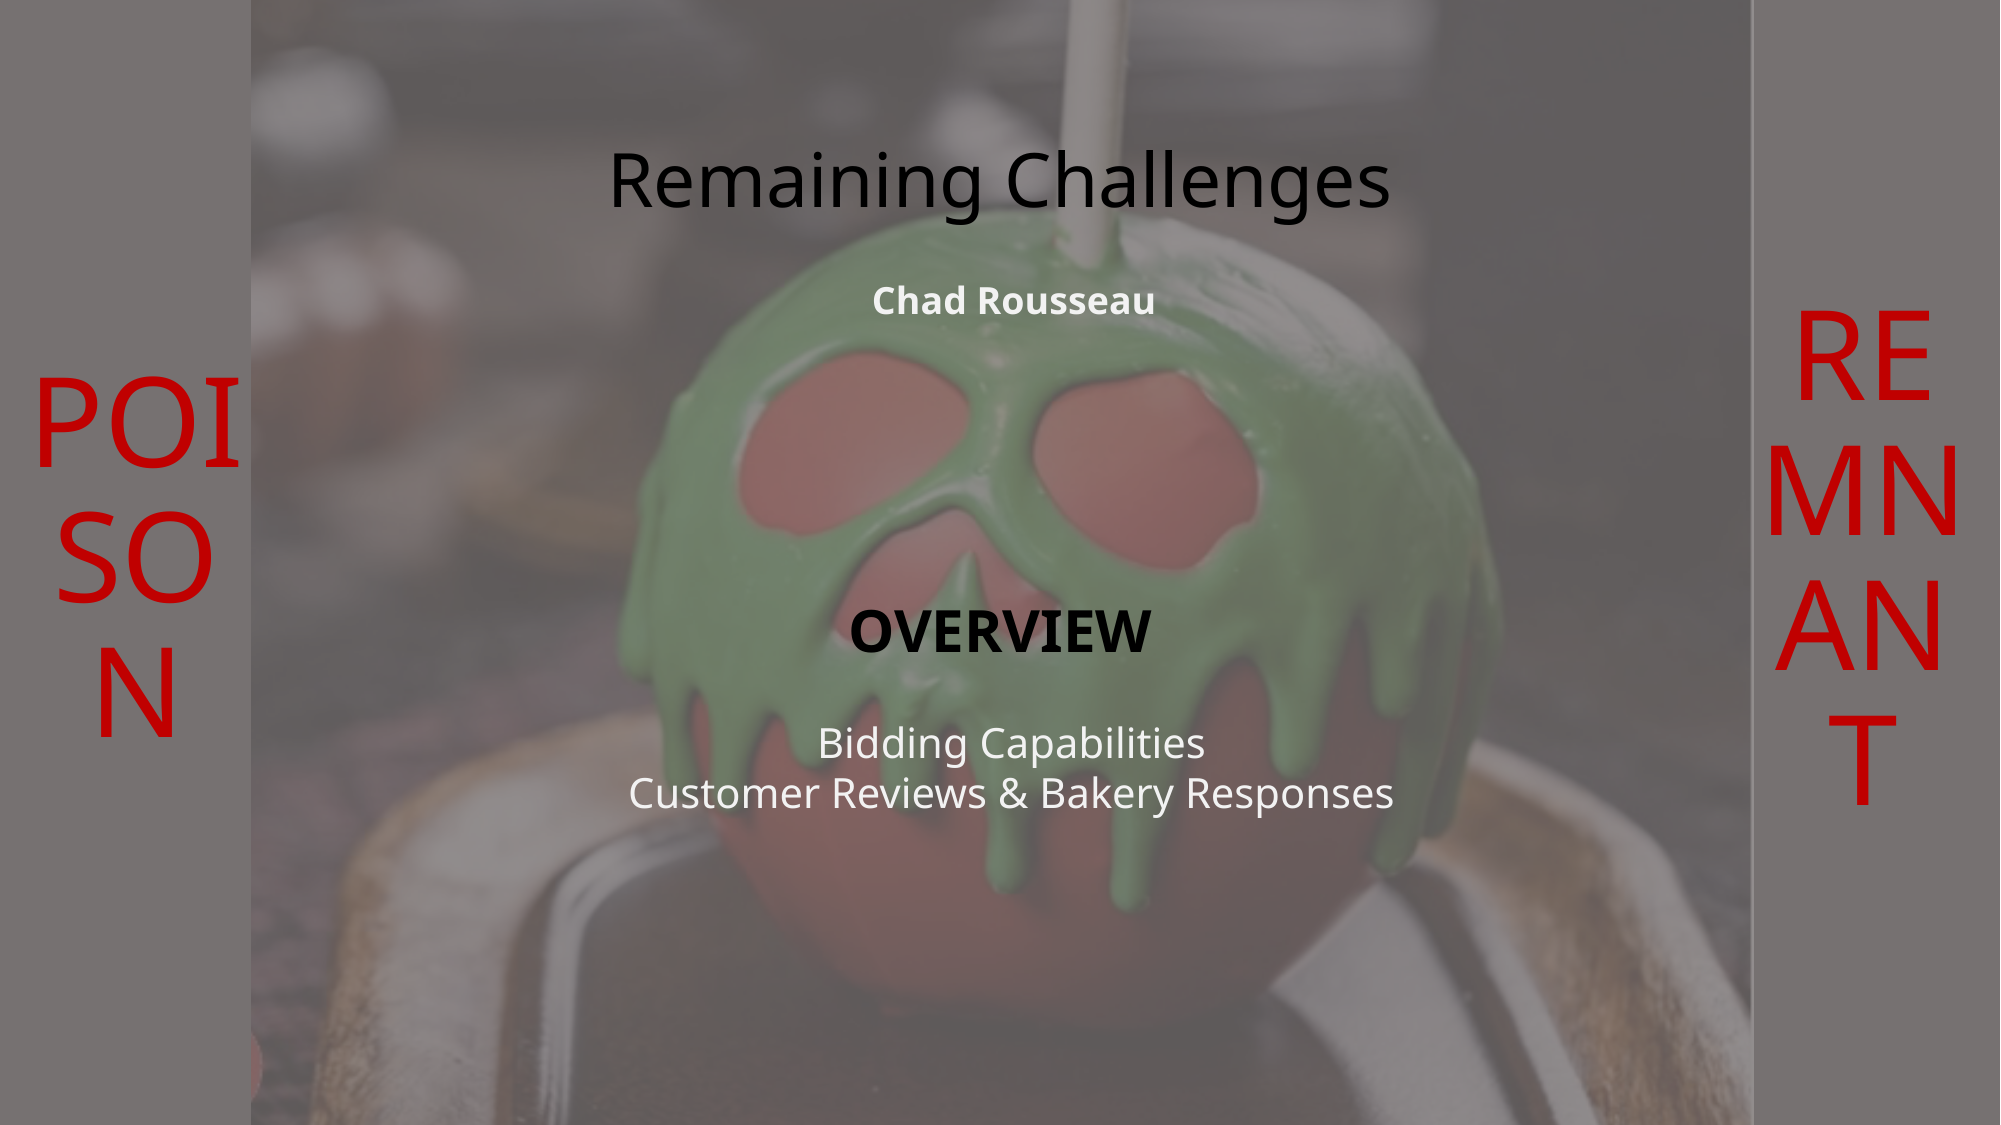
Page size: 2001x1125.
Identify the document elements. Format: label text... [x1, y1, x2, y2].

picture [251, 0, 1754, 1125]
title POISON [0, 0, 251, 1125]
subtitle REMNANT [1754, 0, 2000, 1125]
